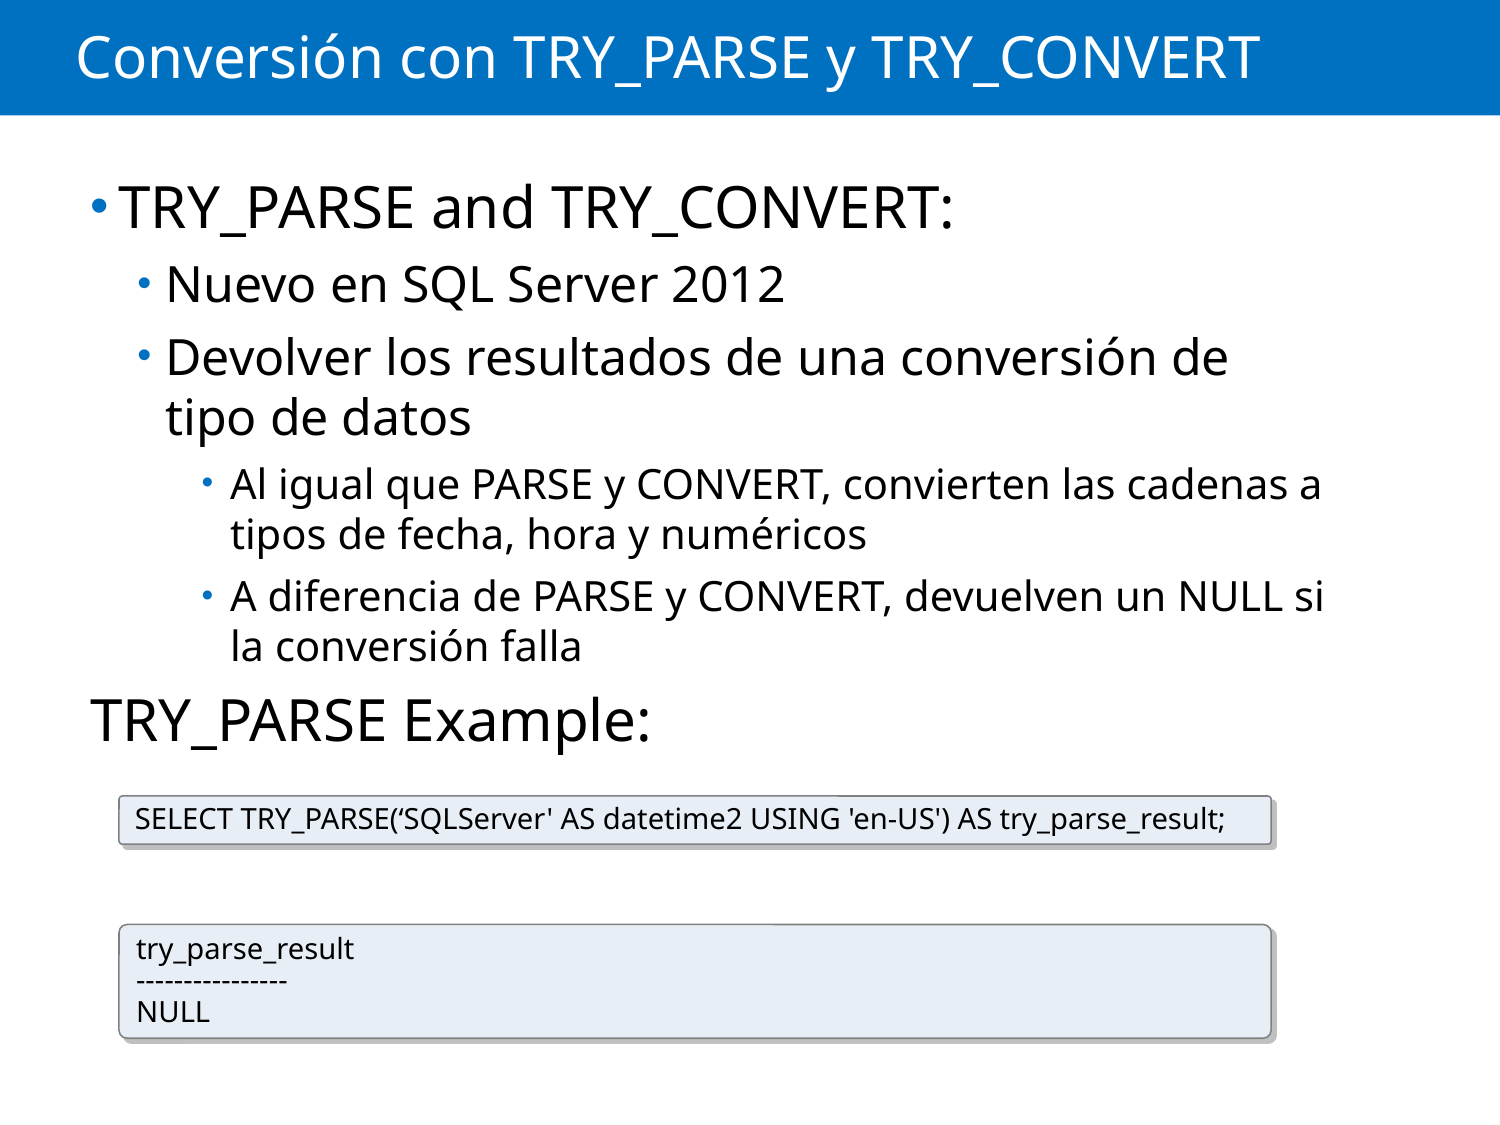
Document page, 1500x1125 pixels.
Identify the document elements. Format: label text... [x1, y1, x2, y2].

text_box try_parse_result ---------------- NULL [118, 924, 1272, 1039]
text_box SELECT TRY_PARSE(‘SQLServer' AS datetime2 USING 'en-US') AS try_parse_result; [118, 795, 1272, 845]
title Conversión con TRY_PARSE y TRY_CONVERT [75, 0, 1351, 122]
text_box TRY_PARSE and TRY_CONVERT: Nuevo en SQL Server 2012 Devolver los resultados de una conversión de tipo de datos Al igual que PARSE y CONVERT, convierten las cadenas a tipos de fecha, hora y numéricos A diferencia de PARSE y CONVERT, devuelven un NULL si la conversión falla TRY_PARSE Example: [75, 162, 1347, 883]
